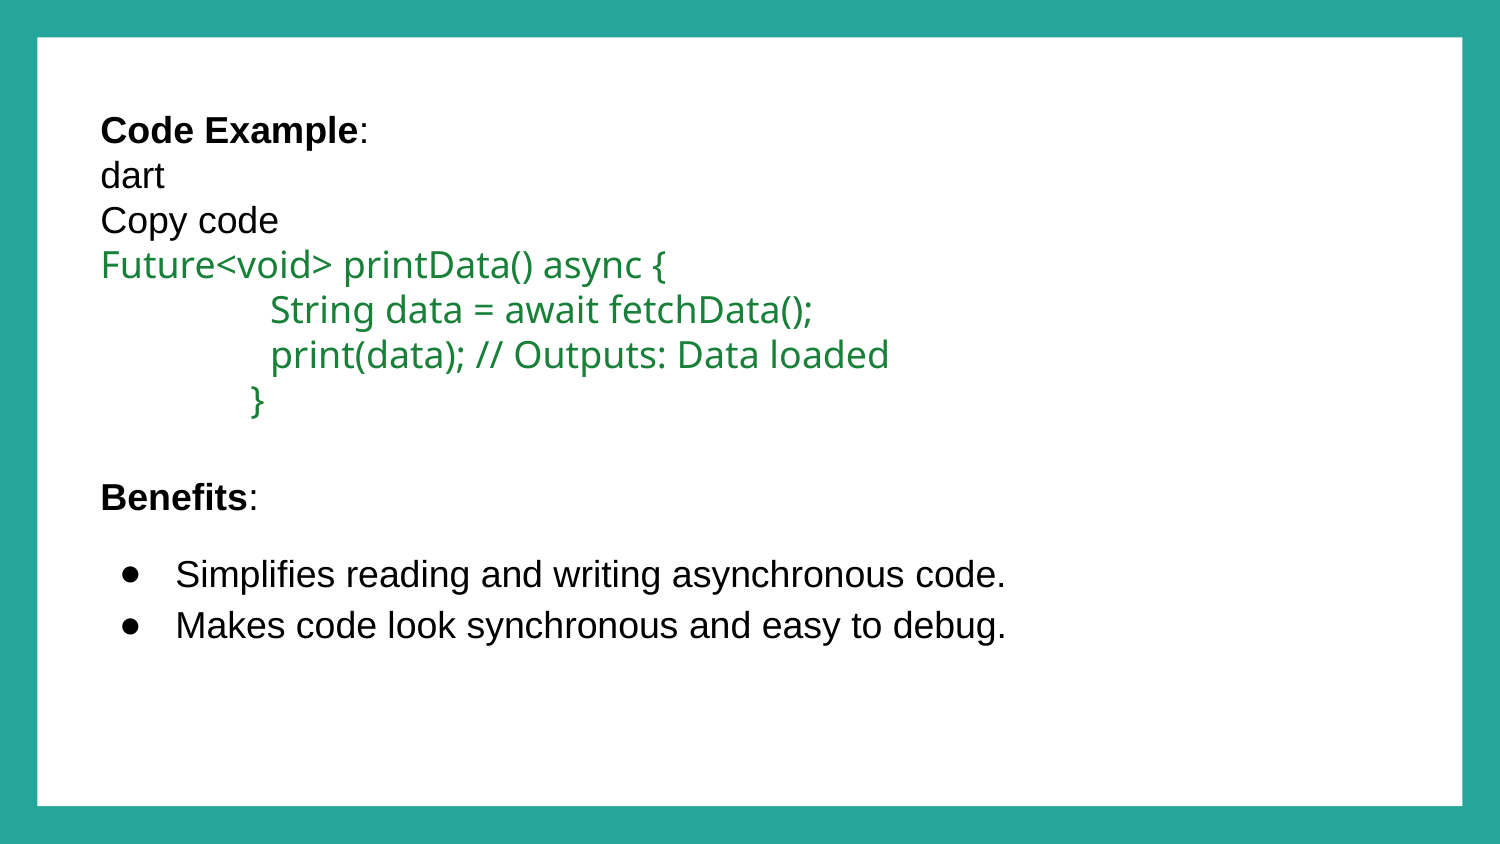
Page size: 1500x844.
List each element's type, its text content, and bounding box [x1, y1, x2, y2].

text_box Code Example: dart Copy code Future<void> printData() async { String data = await fetchData(); print(data); // Outputs: Data loaded } Benefits: Simplifies reading and writing asynchronous code. Makes code look synchronous and easy to debug. [85, 91, 1390, 737]
